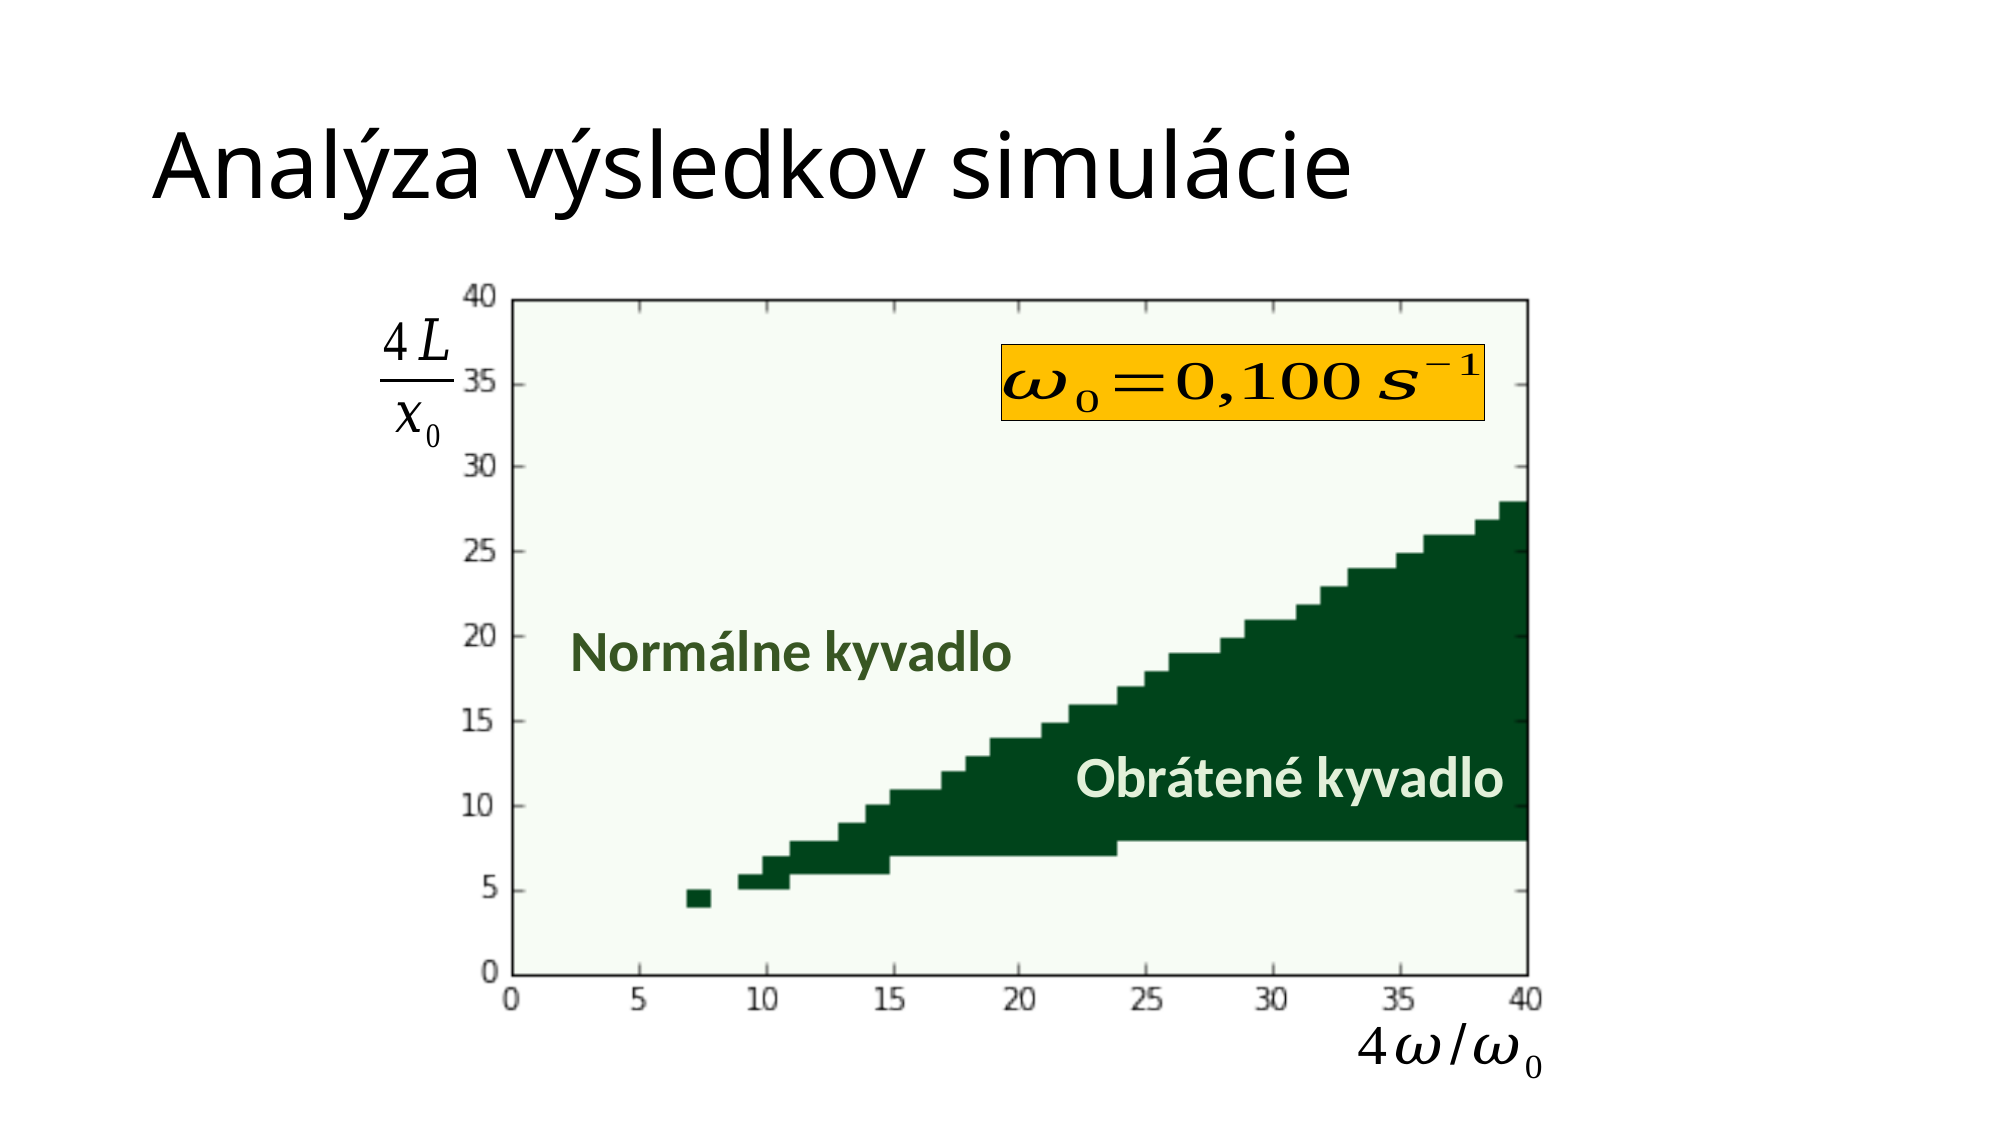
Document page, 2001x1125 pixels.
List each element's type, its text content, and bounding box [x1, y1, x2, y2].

title Analýza výsledkov simulácie [137, 59, 1863, 278]
picture [439, 263, 1567, 1039]
